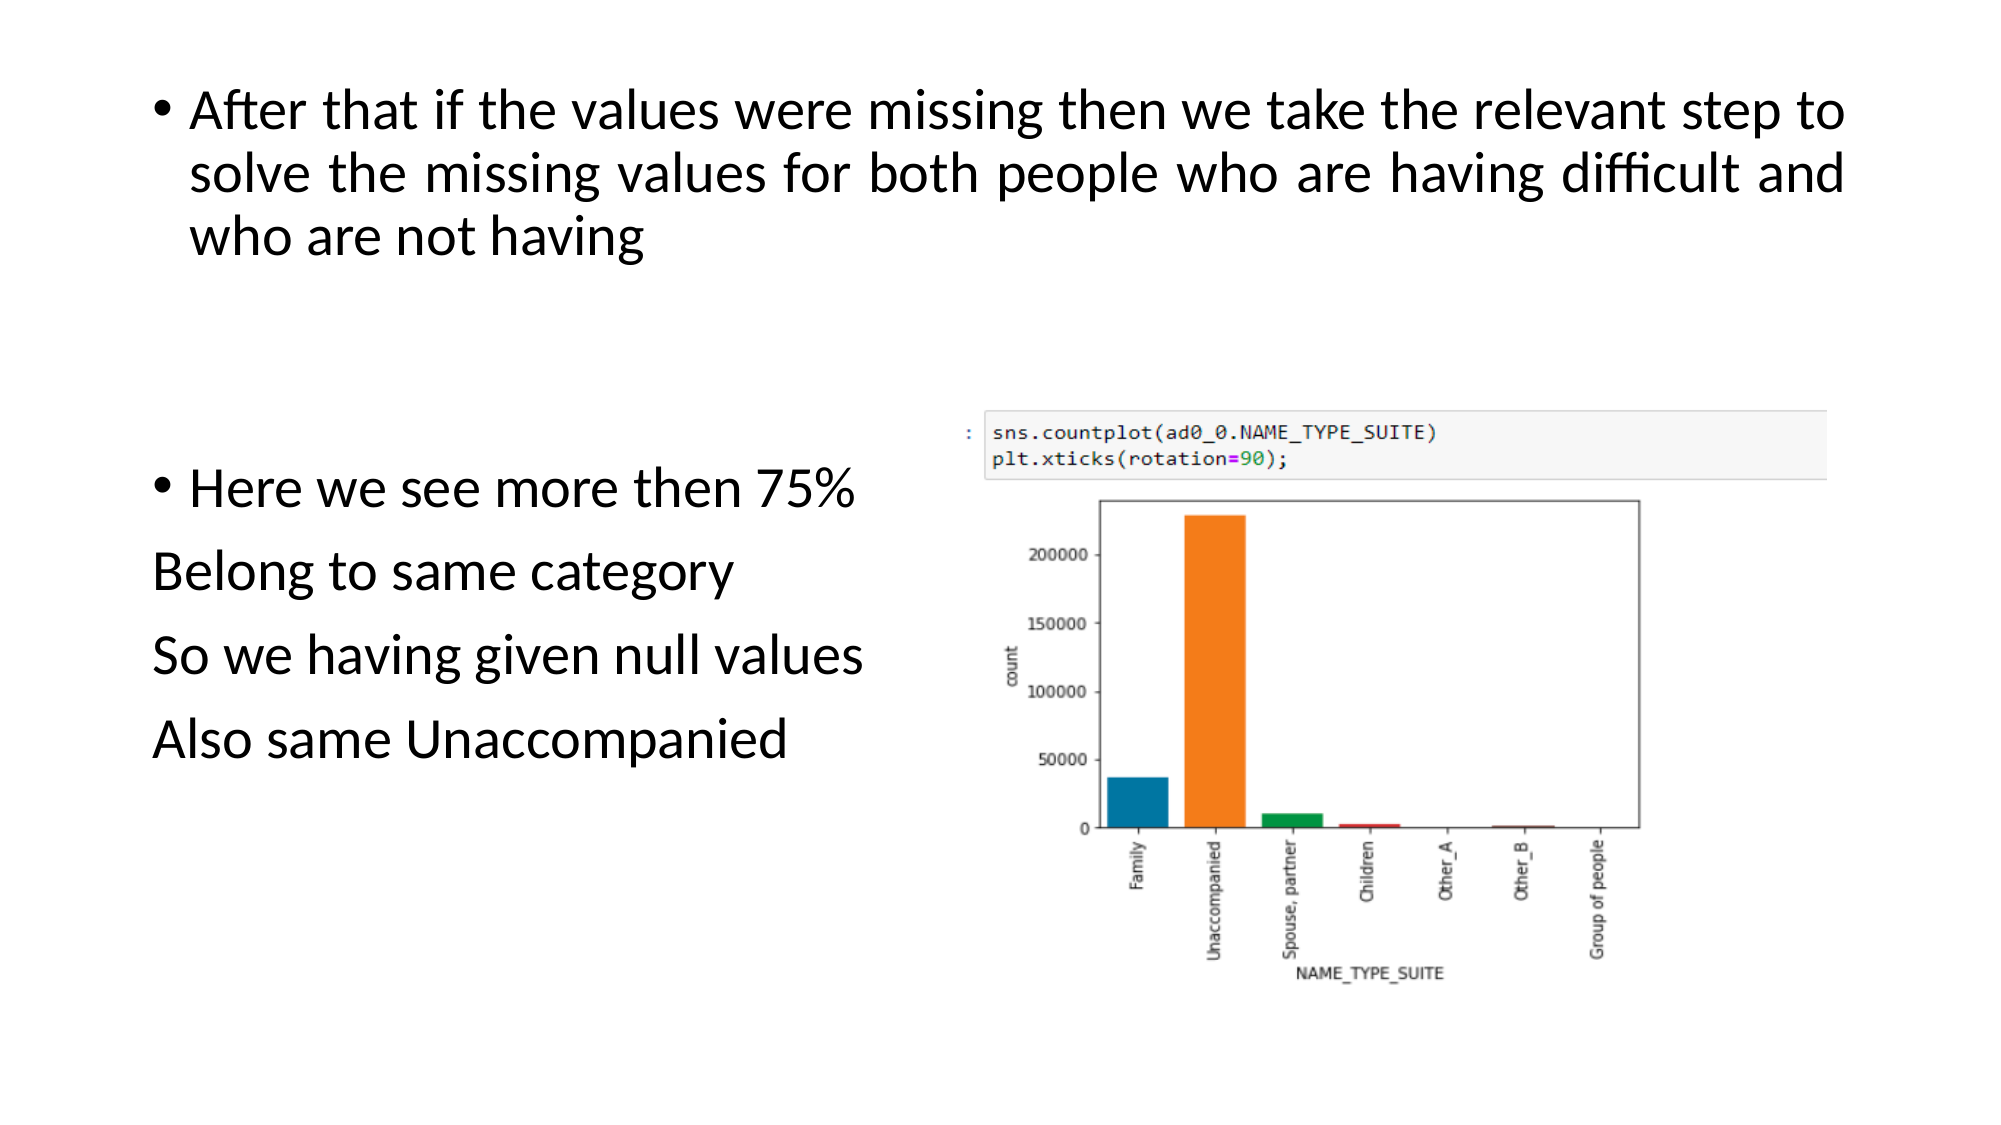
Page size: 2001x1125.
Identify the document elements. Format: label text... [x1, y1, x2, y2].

picture [961, 398, 1827, 997]
list After that if the values were missing then we take the relevant step to solve the missing values for both people who are having difficult and who are not having Here we see more then 75% Belong to same category So we having given null values Also same Unaccompanied [137, 71, 1863, 1014]
